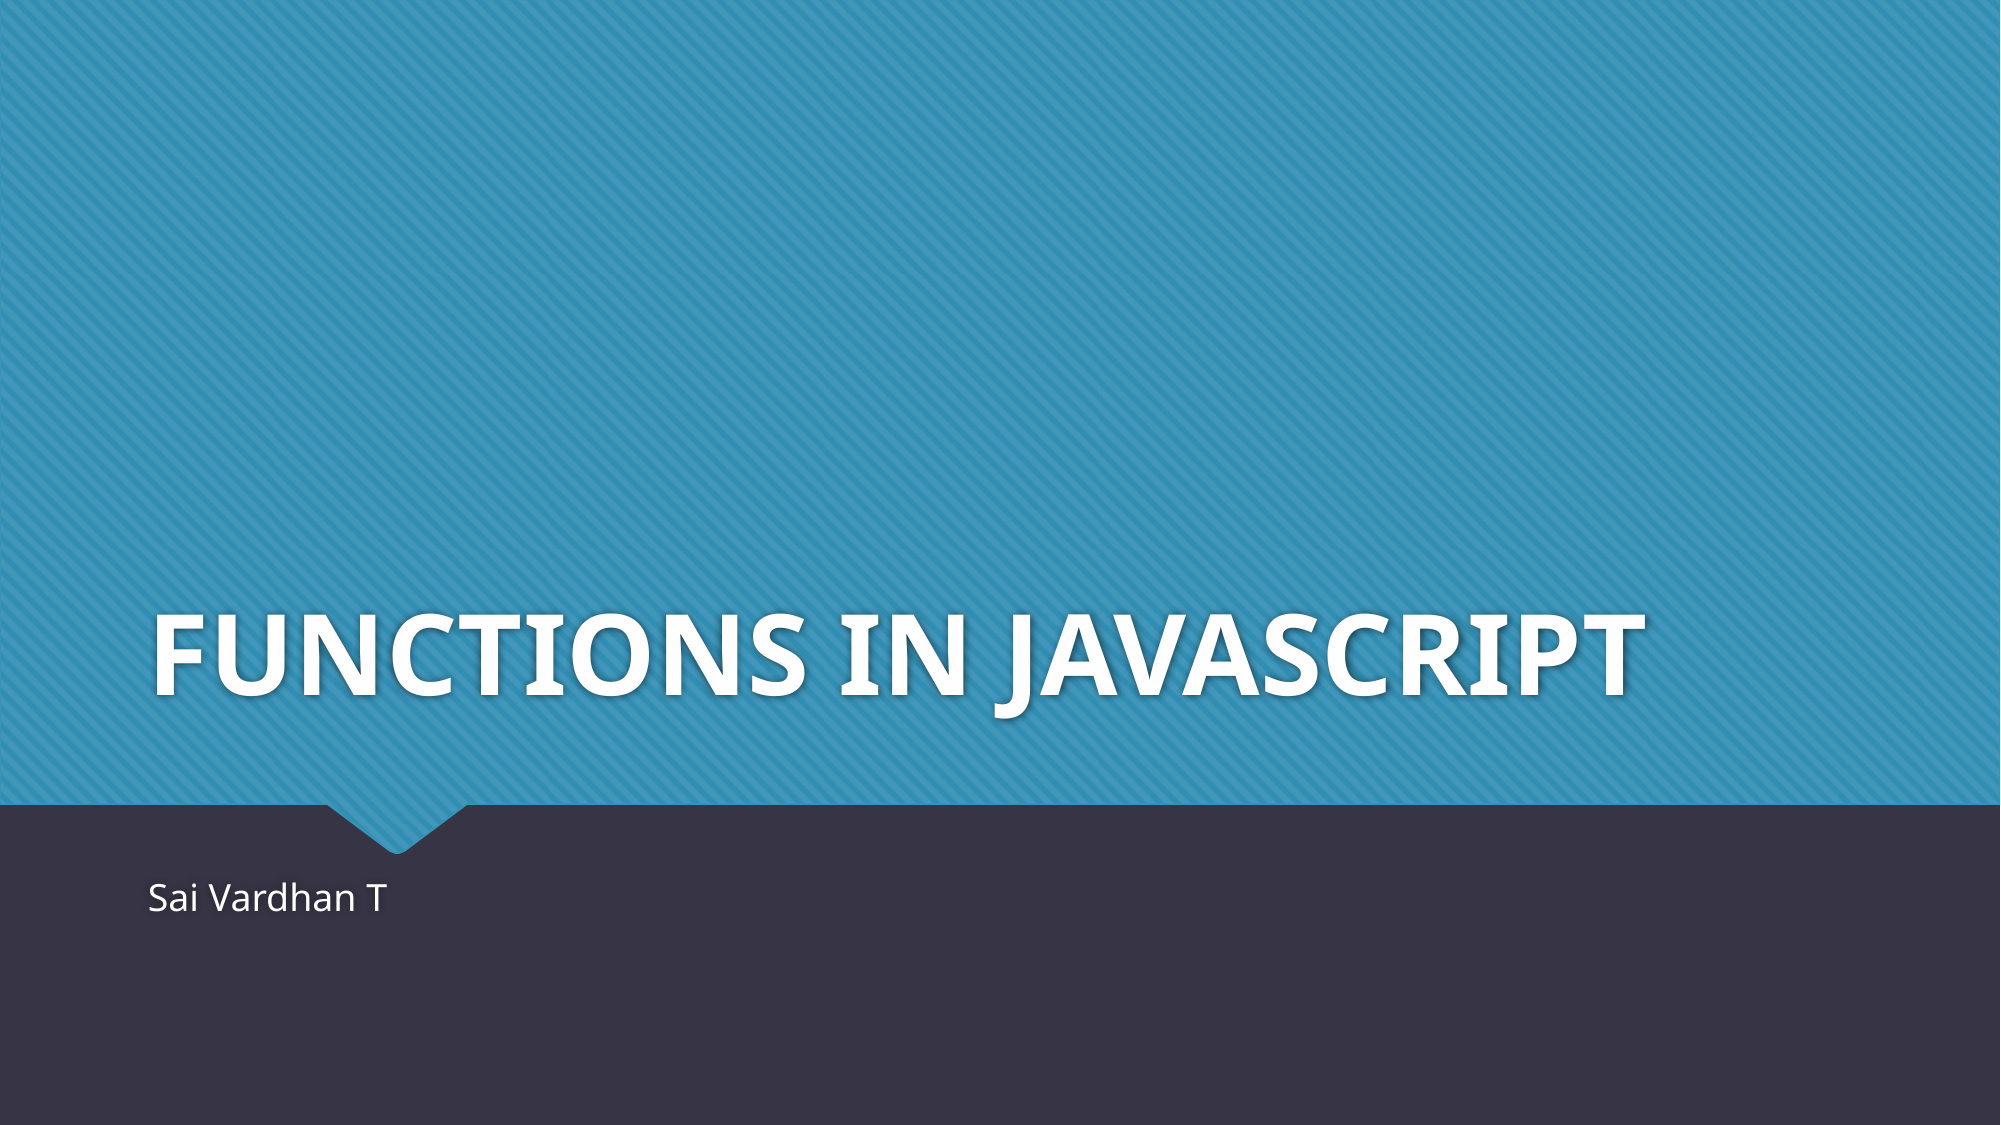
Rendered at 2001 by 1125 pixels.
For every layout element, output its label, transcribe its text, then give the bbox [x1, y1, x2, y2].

title FUNCTIONS IN JAVASCRIPT [132, 237, 1868, 726]
subtitle Sai Vardhan T [132, 866, 1868, 938]
